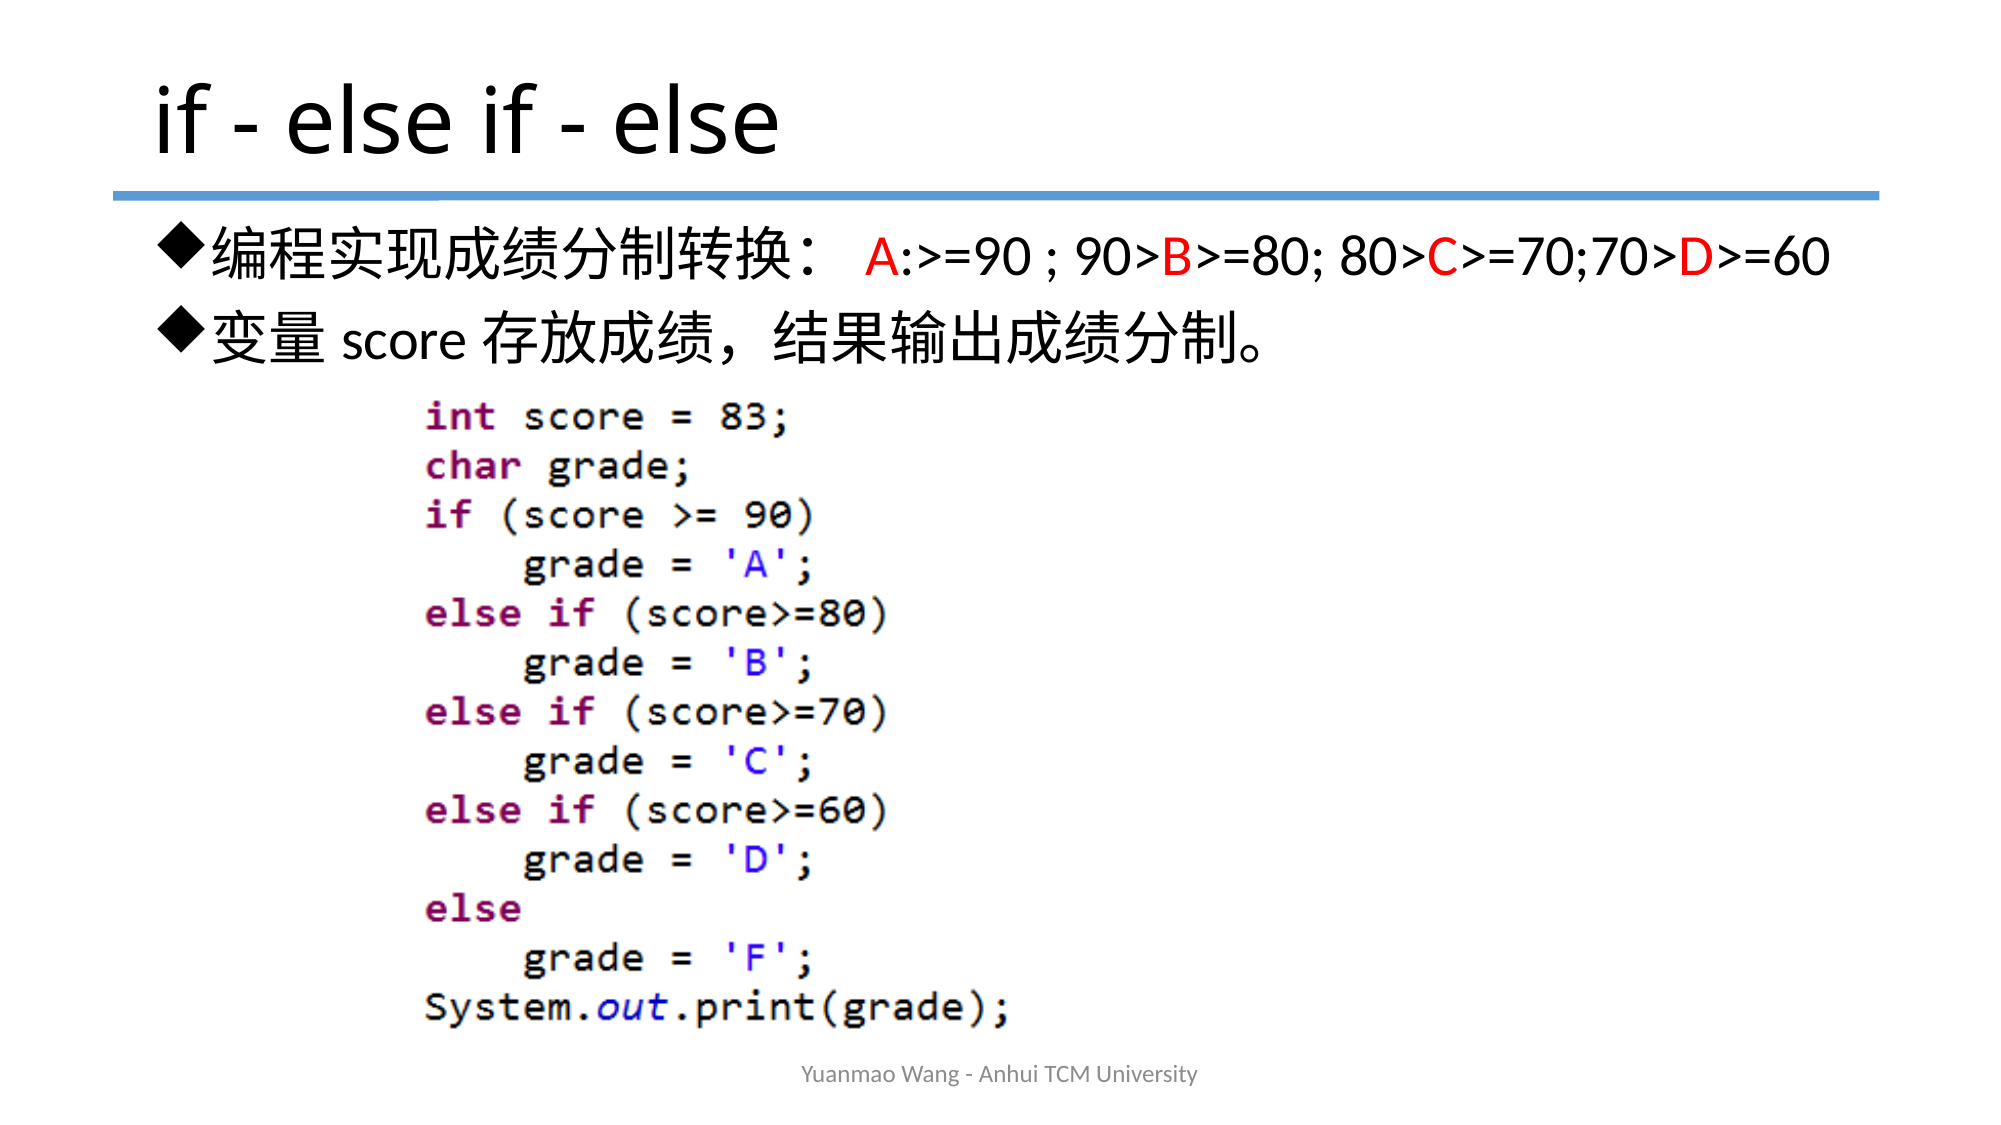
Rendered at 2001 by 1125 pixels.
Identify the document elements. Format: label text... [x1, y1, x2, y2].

title if - else if - else [137, 59, 1863, 189]
picture [404, 389, 1242, 1043]
list 编程实现成绩分制转换：A:>=90 ; 90>B>=80; 80>C>=70;70>D>=60 变量score存放成绩，结果输出成绩分制。 [137, 217, 1863, 1014]
footer Yuanmao Wang - Anhui TCM University [662, 1042, 1338, 1103]
